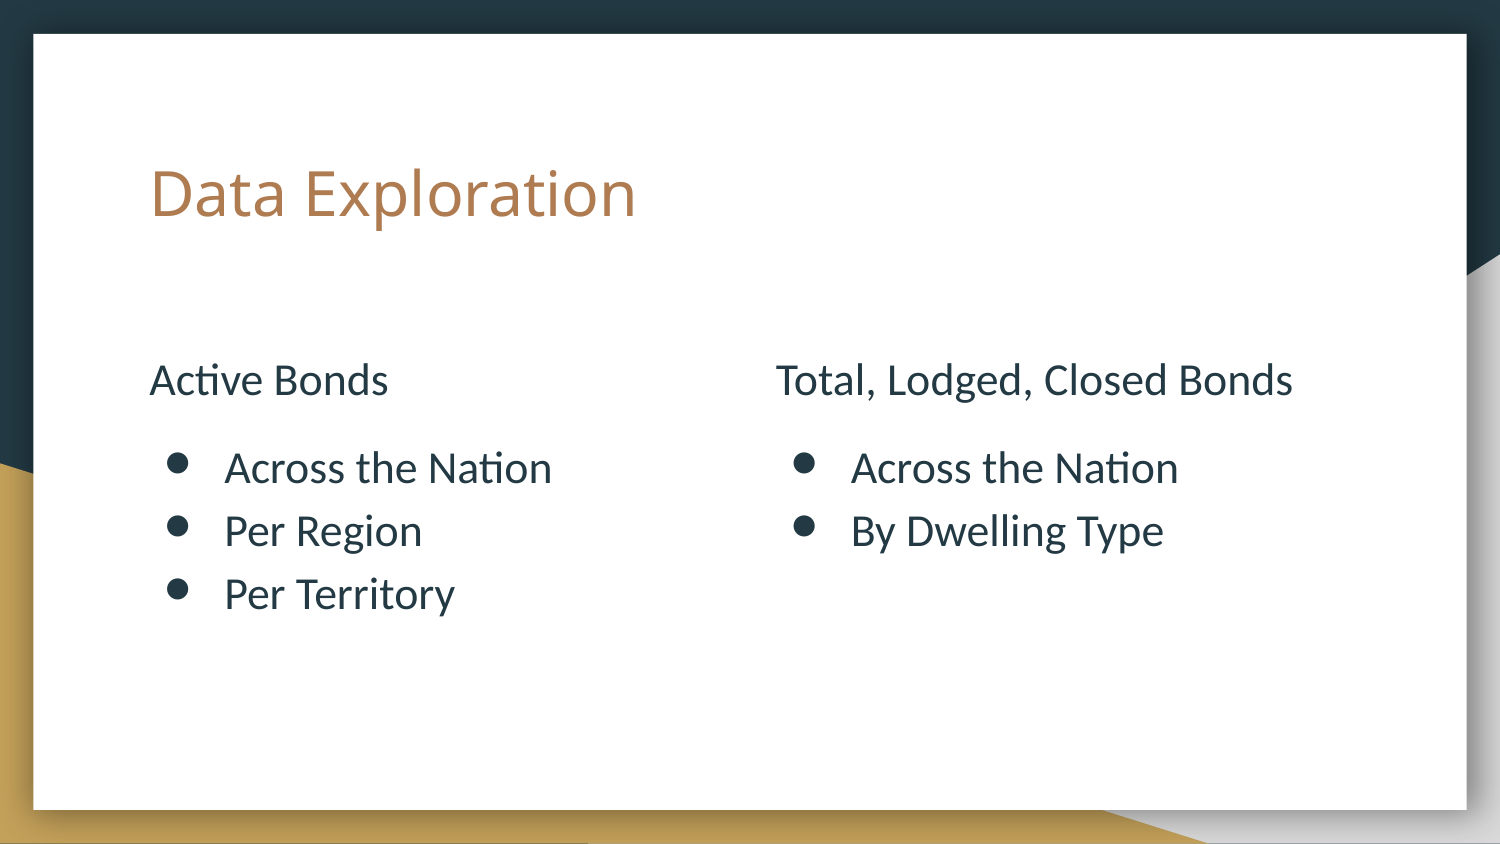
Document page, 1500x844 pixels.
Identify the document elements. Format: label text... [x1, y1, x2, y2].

list Active Bonds Across the Nation Per Region Per Territory [134, 326, 739, 729]
list Total, Lodged, Closed Bonds Across the Nation By Dwelling Type [760, 326, 1366, 729]
title Data Exploration [134, 138, 1366, 296]
